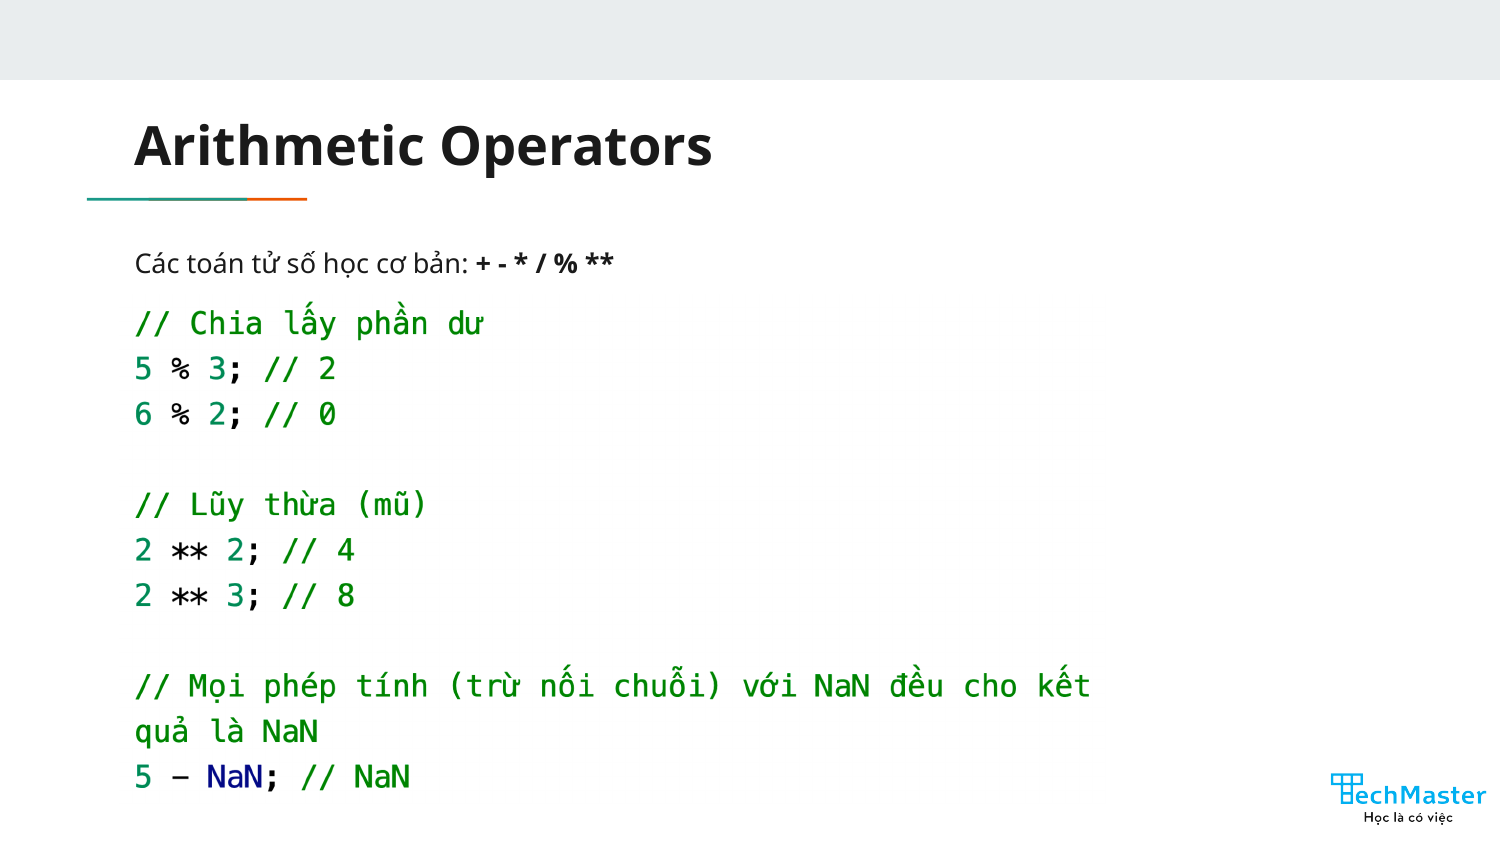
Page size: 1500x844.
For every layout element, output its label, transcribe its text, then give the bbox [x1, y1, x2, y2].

list Các toán tử số học cơ bản: + - * / % ** [119, 215, 1381, 804]
picture [1329, 754, 1488, 844]
title Arithmetic Operators [119, 95, 1381, 184]
picture [119, 294, 1106, 804]
